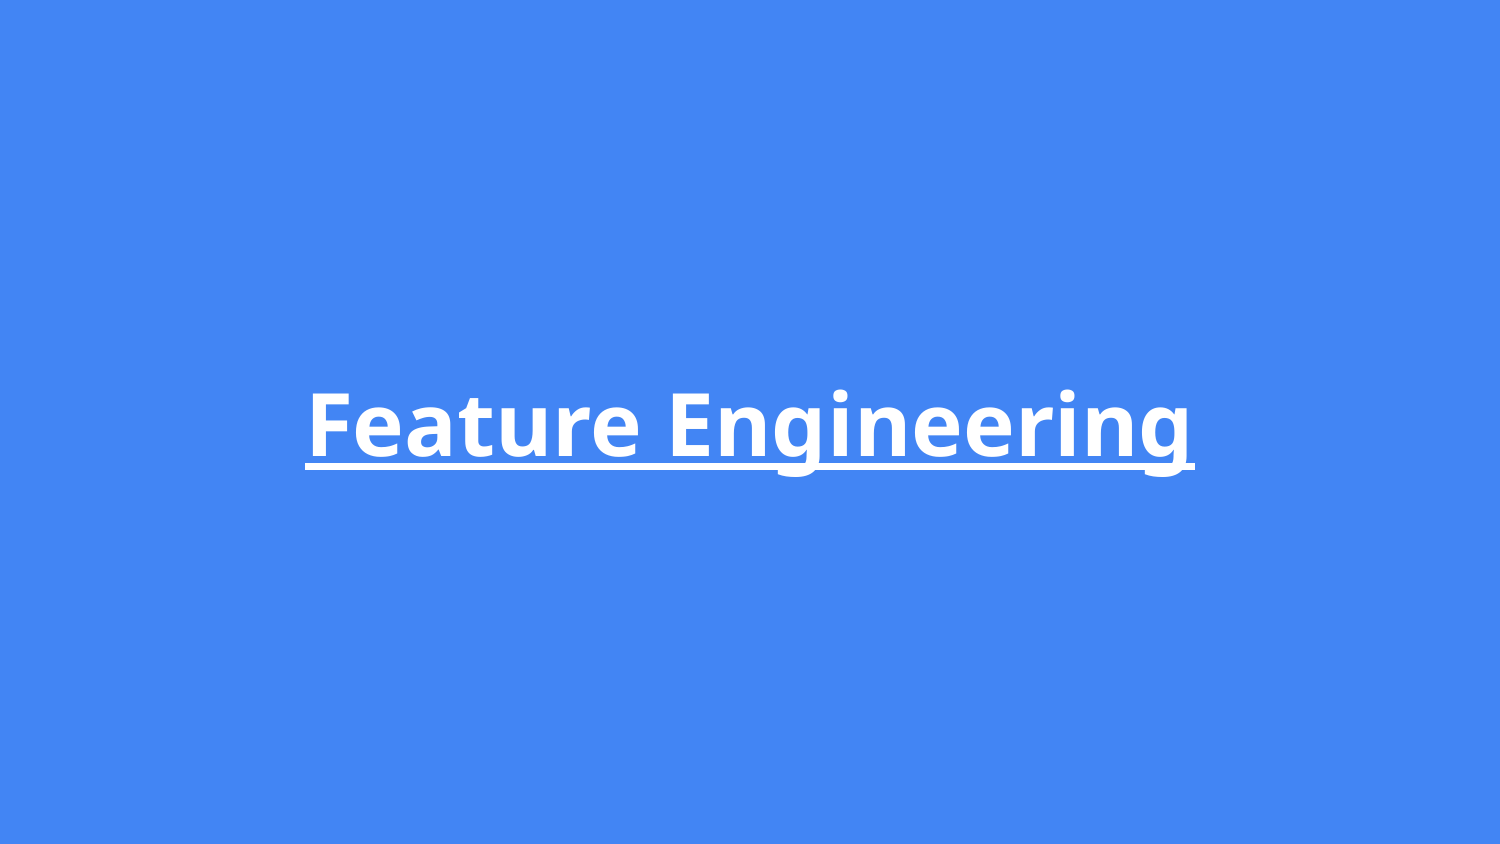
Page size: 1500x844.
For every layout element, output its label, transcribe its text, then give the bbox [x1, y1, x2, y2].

title Feature Engineering [75, 338, 1425, 505]
